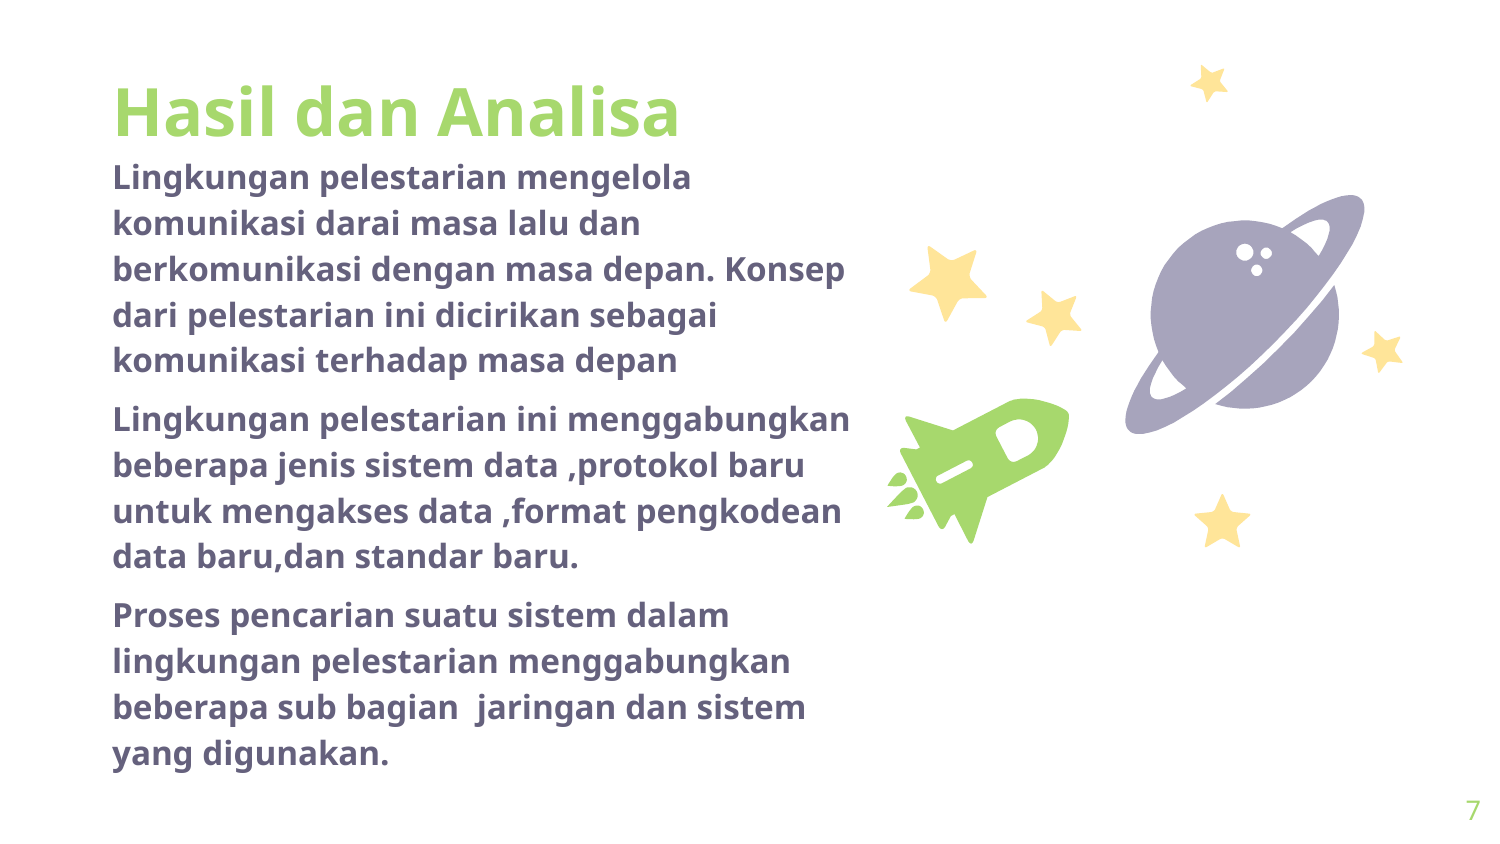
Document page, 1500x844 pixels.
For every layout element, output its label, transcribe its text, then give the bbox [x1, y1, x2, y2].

slide_number 7 [1391, 779, 1482, 844]
text_box [1026, 290, 1082, 346]
title Hasil dan Analisa [112, 56, 929, 151]
text_box [1190, 64, 1228, 103]
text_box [894, 382, 1054, 541]
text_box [1125, 194, 1365, 435]
subtitle Lingkungan pelestarian mengelola komunikasi darai masa lalu dan berkomunikasi dengan masa depan. Konsep dari pelestarian ini dicirikan sebagai komunikasi terhadap masa depan Lingkungan pelestarian ini menggabungkan beberapa jenis sistem data ,protokol baru untuk mengakses data ,format pengkodean data baru,dan standar baru. Proses pencarian suatu sistem dalam lingkungan pelestarian menggabungkan beberapa sub bagian jaringan dan sistem yang digunakan. [112, 150, 888, 765]
text_box [909, 246, 987, 322]
text_box [1194, 494, 1251, 548]
text_box [1369, 331, 1403, 373]
